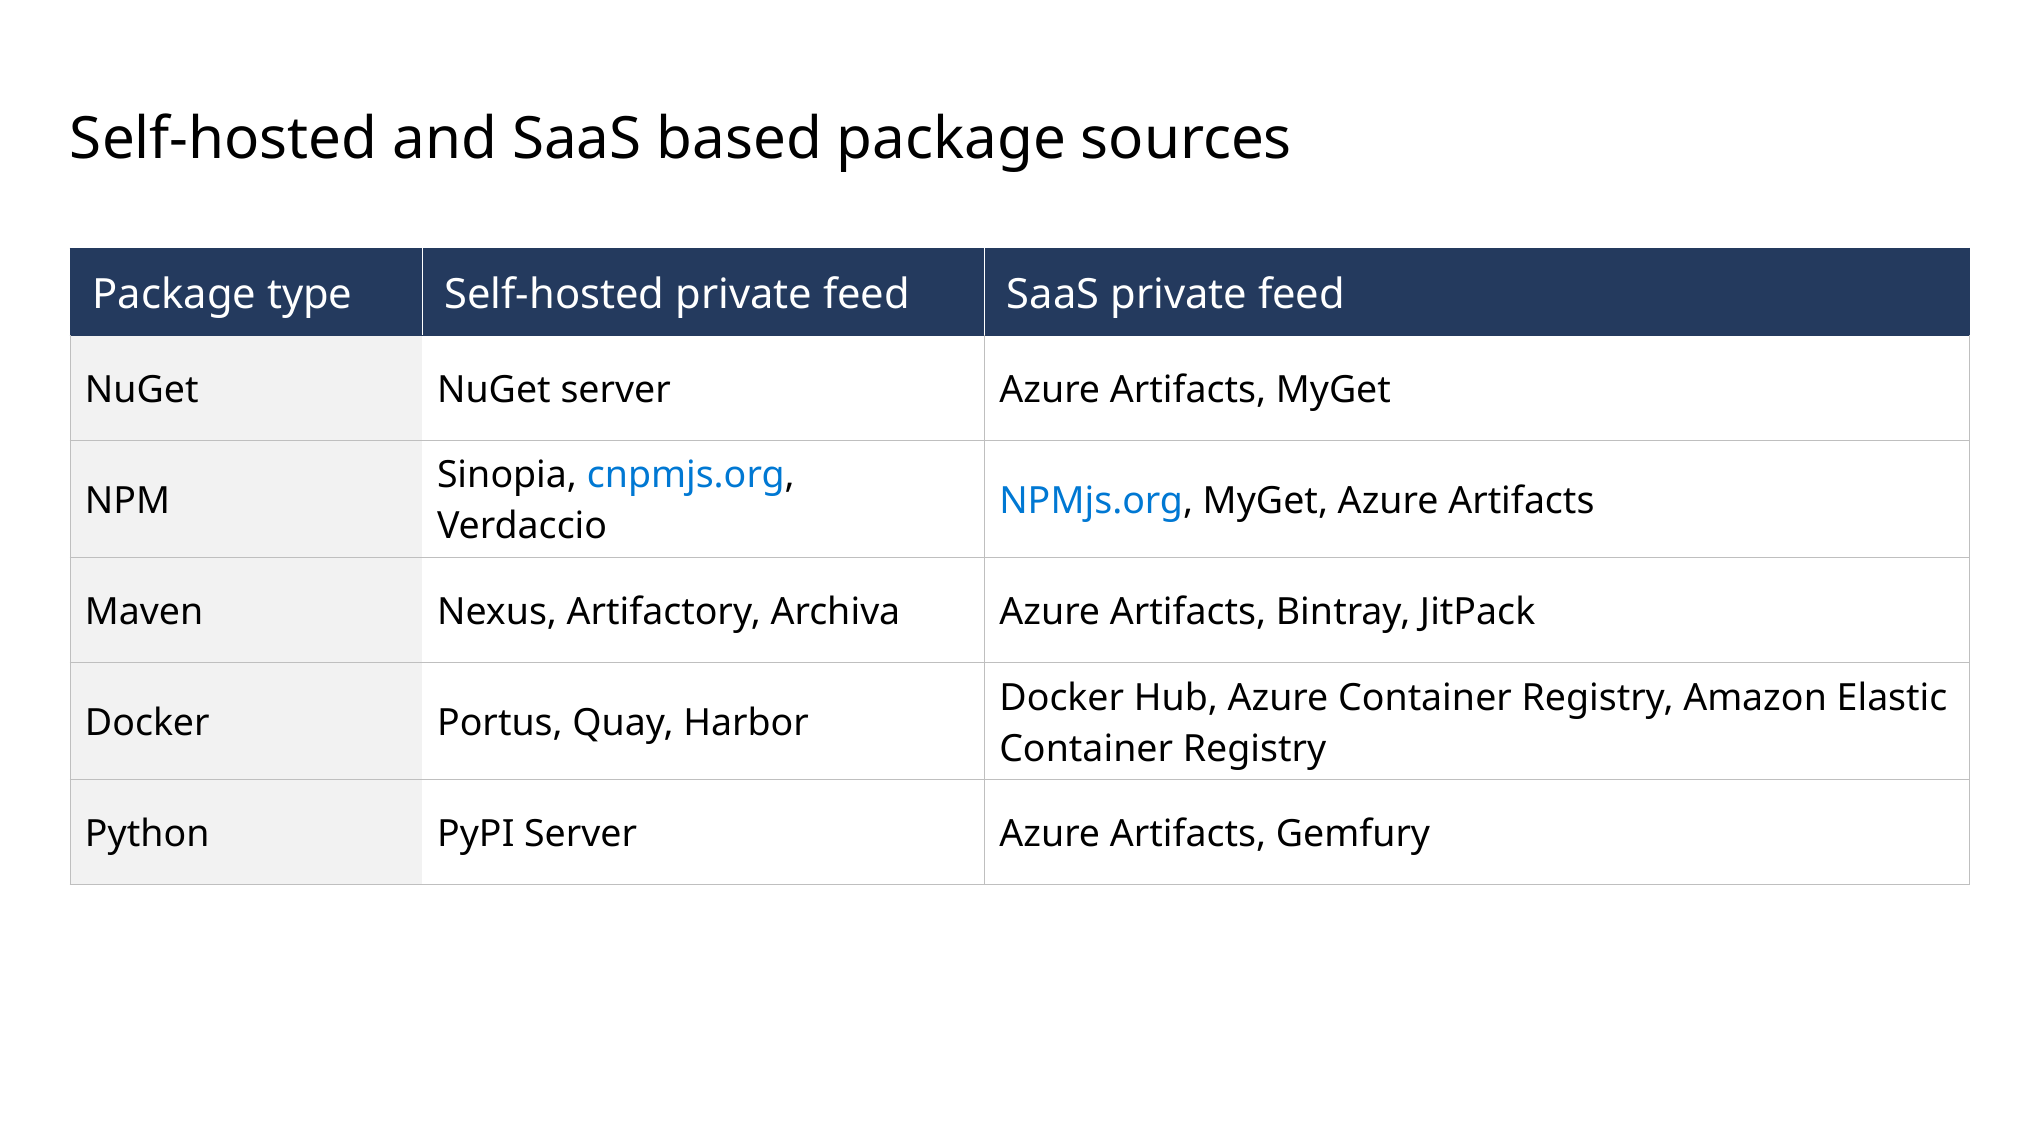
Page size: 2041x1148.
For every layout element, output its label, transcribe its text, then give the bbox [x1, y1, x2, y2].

table_cell Docker [71, 663, 422, 779]
table_cell Azure Artifacts, Gemfury [985, 780, 1969, 884]
table_cell Docker Hub, Azure Container Registry, Amazon Elastic Container Registry [985, 663, 1969, 779]
table_cell Nexus, Artifactory, Archiva [422, 558, 984, 662]
table_cell Sinopia, cnpmjs.org, Verdaccio [422, 441, 984, 557]
table_cell Maven [71, 558, 422, 662]
table_cell NuGet [71, 336, 422, 440]
table_cell NPMjs.org, MyGet, Azure Artifacts [985, 441, 1969, 557]
table_cell NuGet server [422, 336, 984, 440]
title Self-hosted and SaaS based package sources [70, 103, 1969, 172]
table_cell NPM [71, 441, 422, 557]
table_header Package type [71, 249, 422, 335]
table_cell Python [71, 780, 422, 884]
table_cell Portus, Quay, Harbor [422, 663, 984, 779]
table_cell PyPI Server [422, 780, 984, 884]
table_header Self-hosted private feed [423, 249, 984, 335]
table_cell Azure Artifacts, MyGet [985, 336, 1969, 440]
table_header SaaS private feed [985, 249, 1969, 335]
table_cell Azure Artifacts, Bintray, JitPack [985, 558, 1969, 662]
